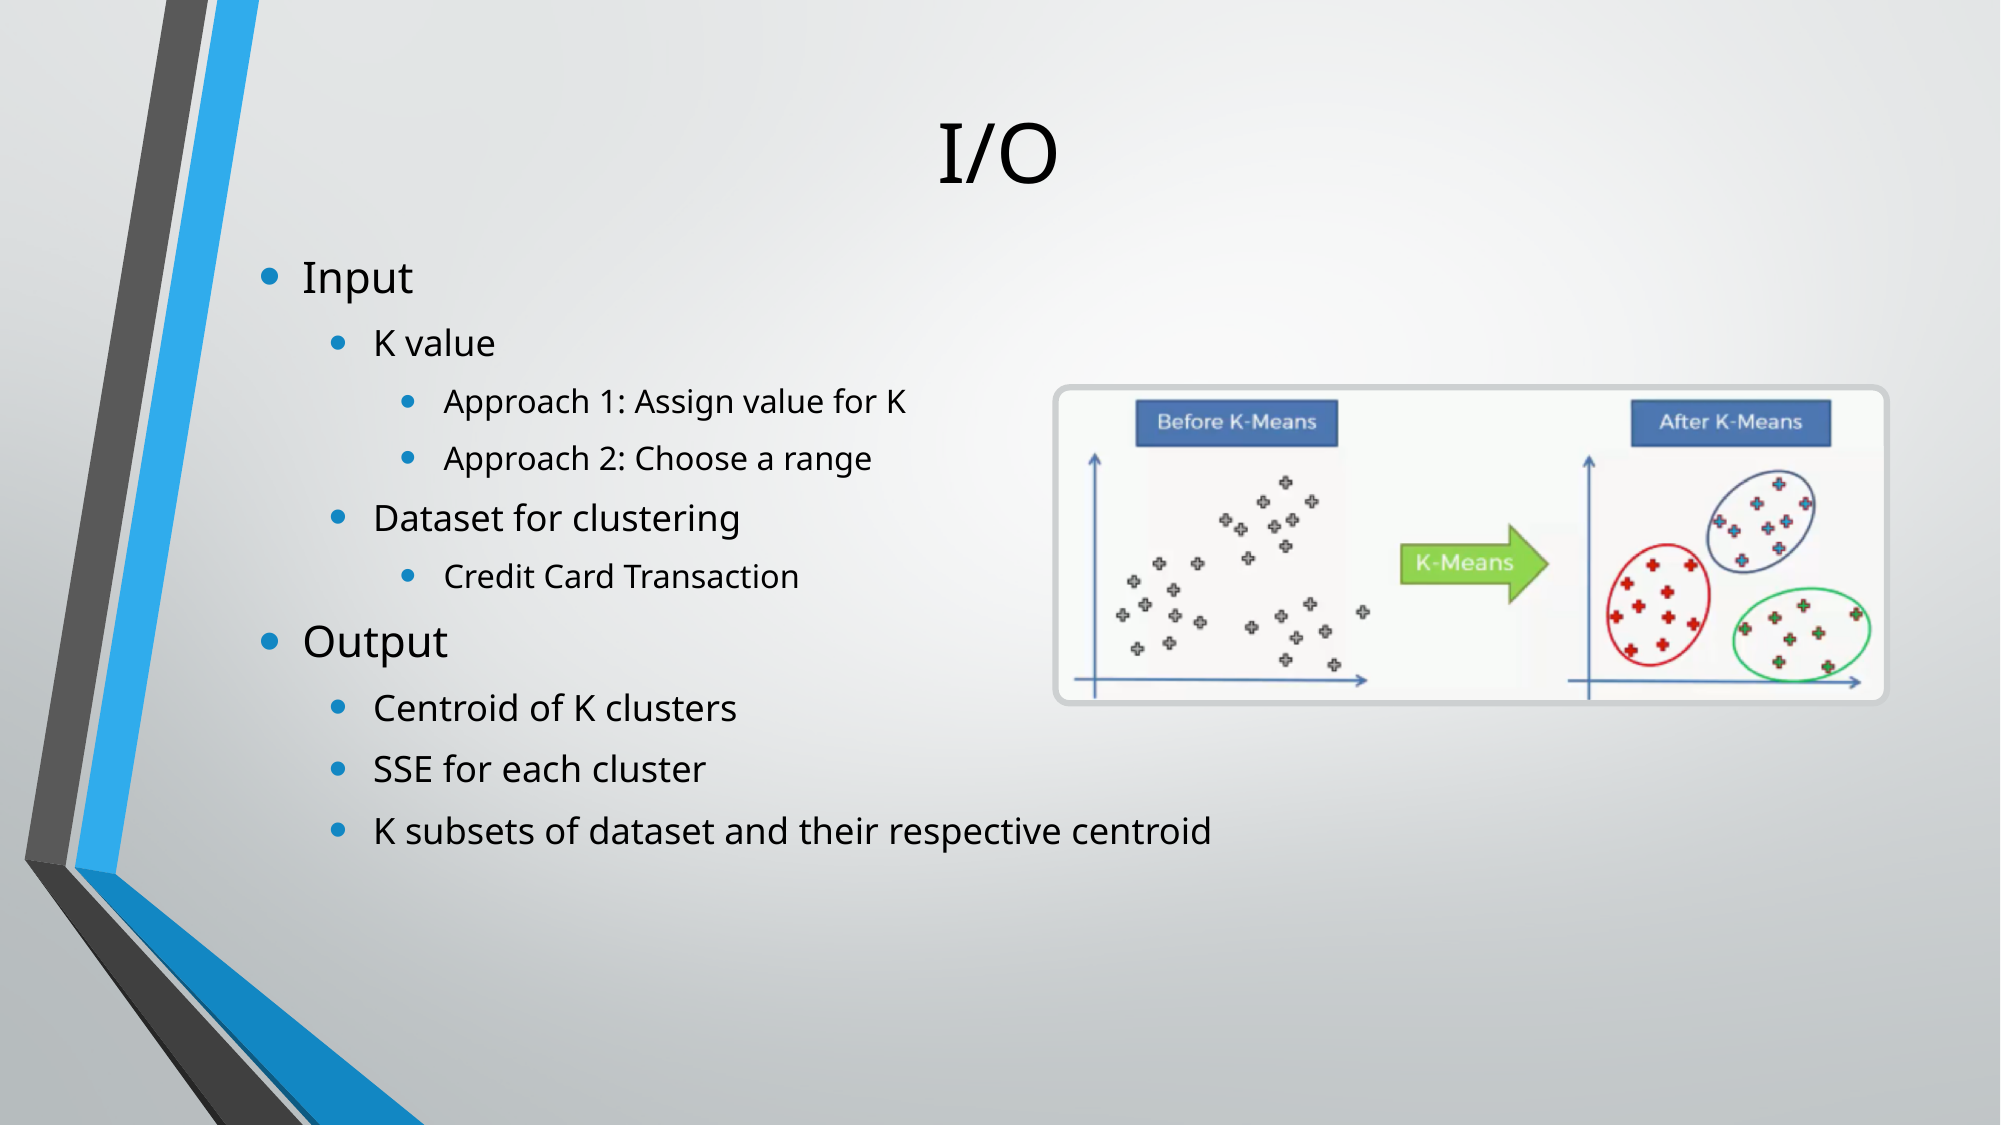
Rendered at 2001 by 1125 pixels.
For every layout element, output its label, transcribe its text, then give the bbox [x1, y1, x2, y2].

title I/O [0, 0, 2000, 300]
list Input K value Approach 1: Assign value for K Approach 2: Choose a range Dataset for clustering Credit Card Transaction Output Centroid of K clusters SSE for each cluster K subsets of dataset and their respective centroid [243, 239, 1369, 862]
picture [1055, 387, 1888, 704]
